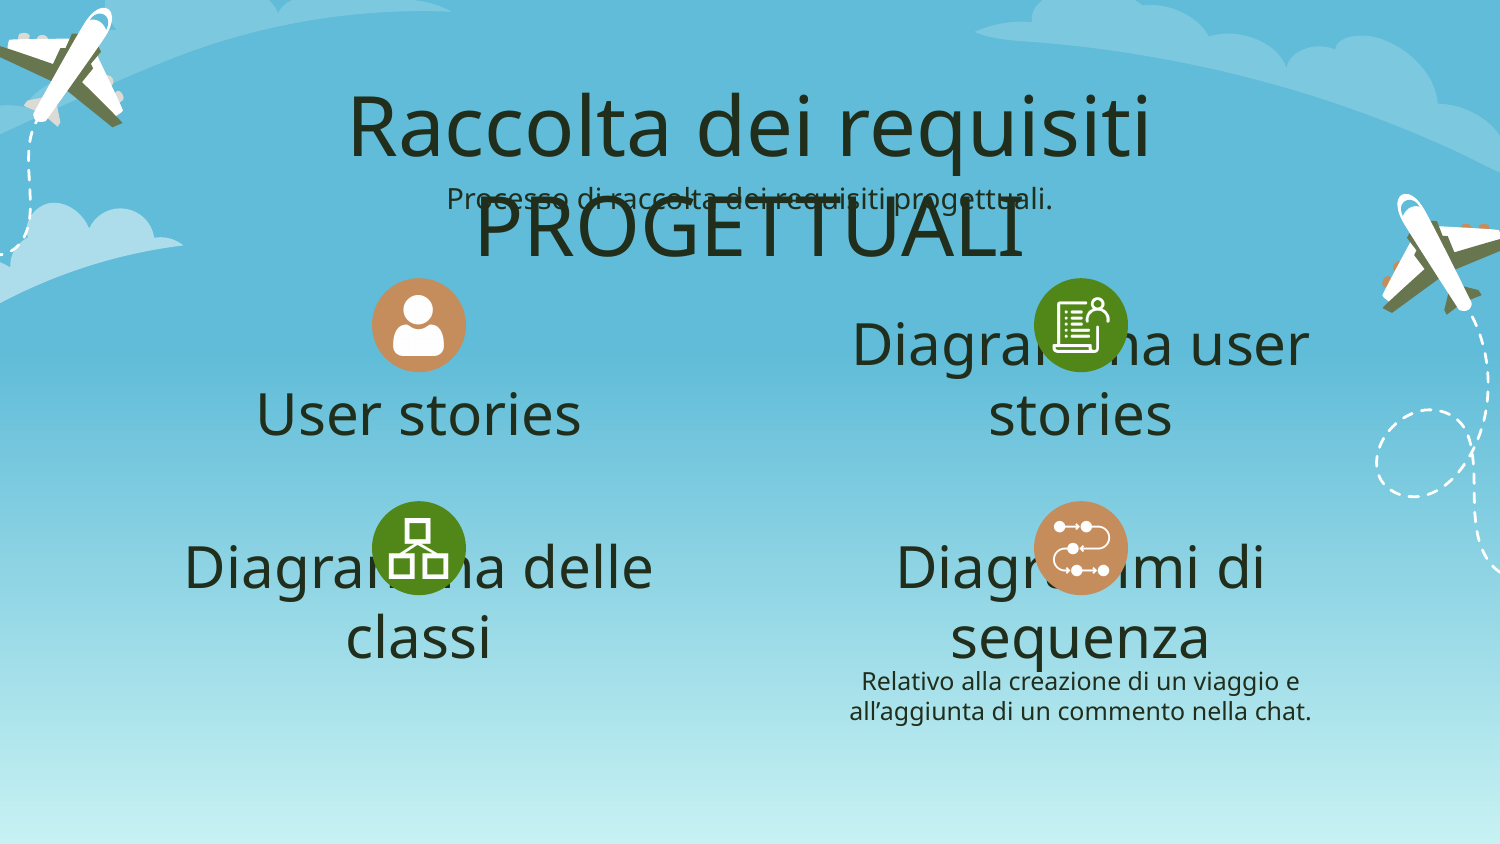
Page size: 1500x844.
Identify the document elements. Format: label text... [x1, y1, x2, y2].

title Diagramma delle classi [139, 613, 698, 685]
title Diagramma user stories [802, 389, 1360, 462]
text_box [1121, 300, 1129, 350]
title Raccolta dei requisiti PROGETTUALI [117, 57, 1383, 152]
text_box [394, 365, 444, 373]
picture [388, 517, 450, 579]
text_box [1034, 304, 1039, 347]
text_box [371, 278, 466, 358]
text_box [1034, 501, 1129, 581]
subtitle Relativo alla creazione di un viaggio e all’aggiunta di un commento nella chat. [802, 650, 1360, 738]
picture [1050, 517, 1112, 579]
text_box [392, 586, 447, 596]
subtitle Processo di raccolta dei requisiti progettuali. [411, 165, 1089, 254]
text_box [1053, 278, 1109, 287]
text_box [371, 501, 466, 581]
text_box [0, 202, 184, 304]
picture [388, 294, 450, 356]
title User stories [139, 389, 698, 462]
title Diagrammi di sequenza [802, 613, 1360, 650]
text_box [1054, 586, 1109, 596]
picture [1044, 288, 1118, 362]
